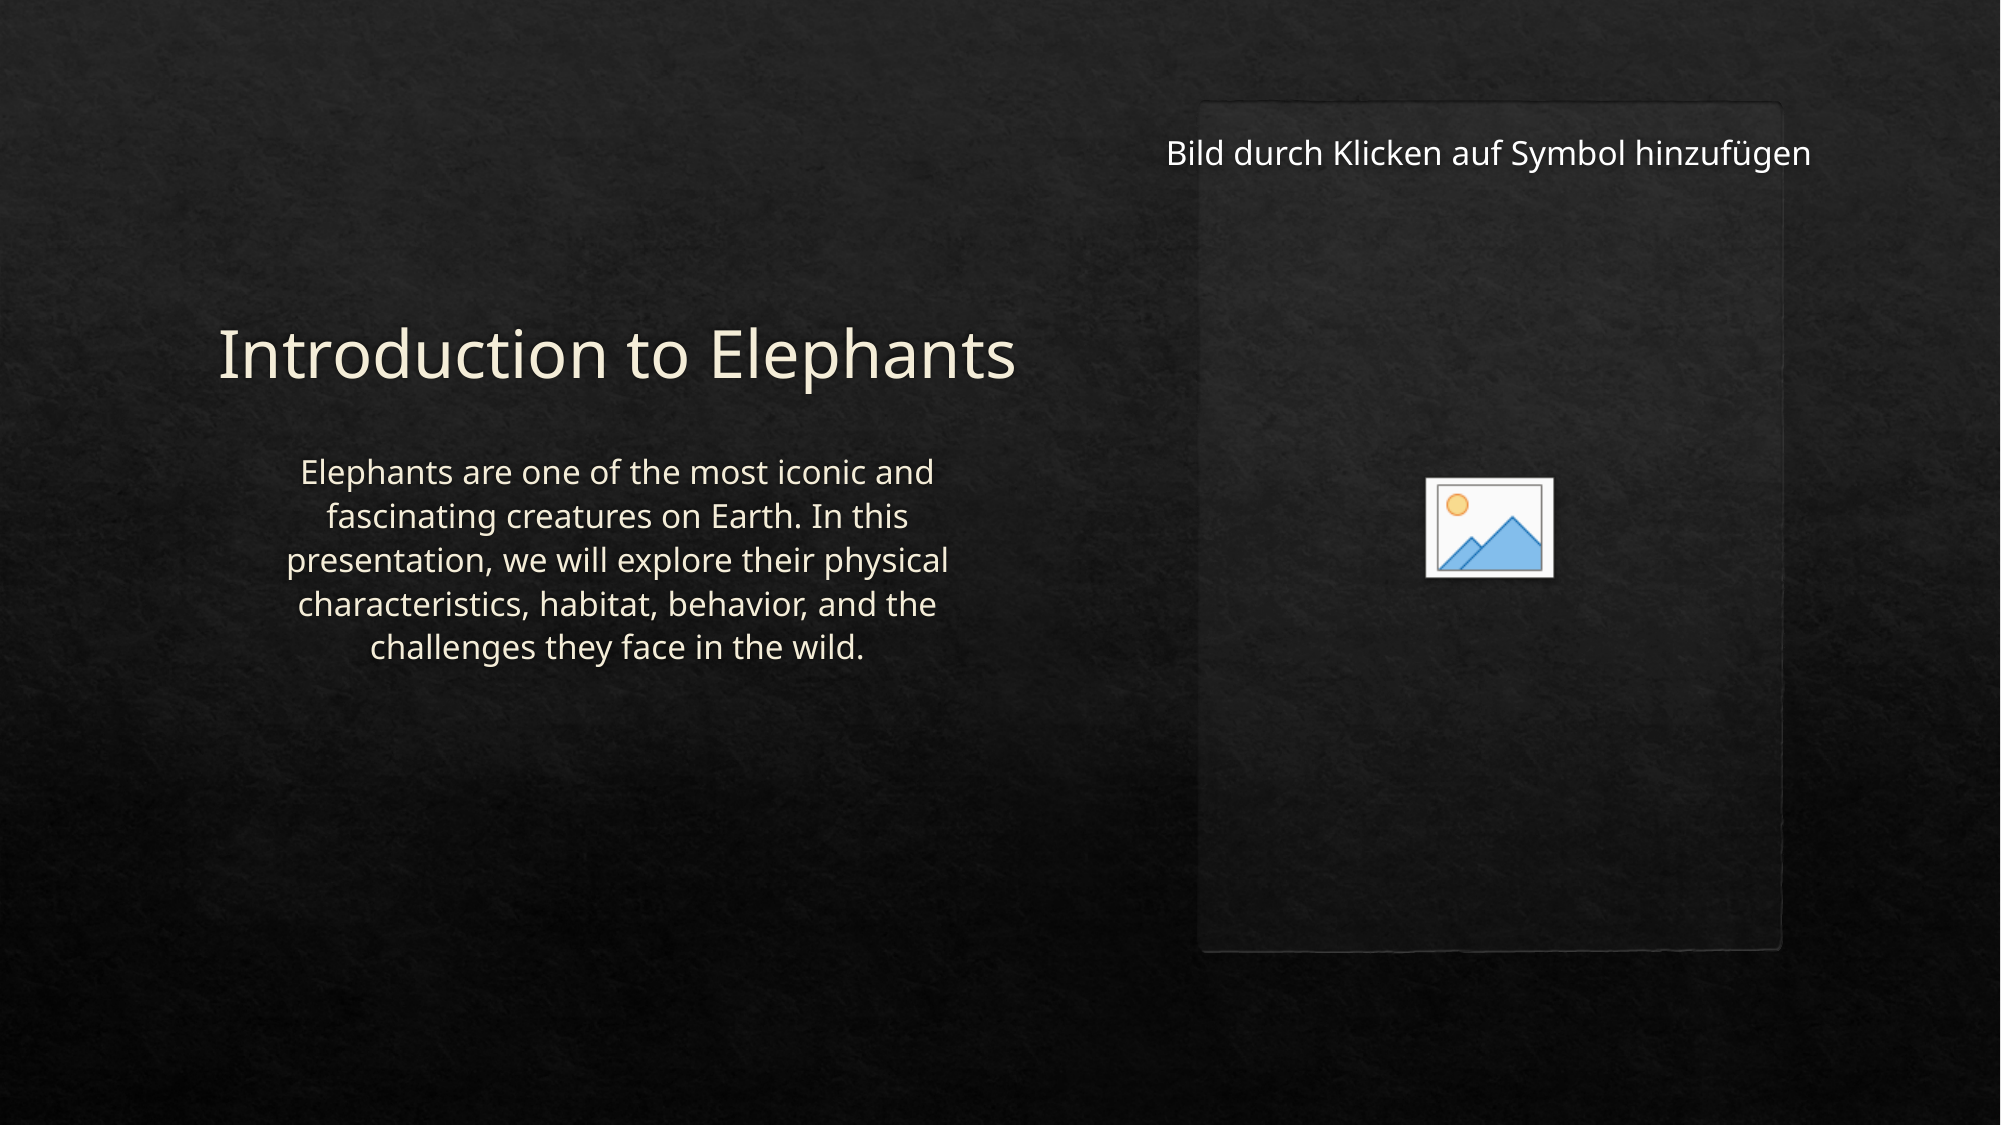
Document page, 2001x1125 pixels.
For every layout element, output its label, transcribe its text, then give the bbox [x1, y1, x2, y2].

list Elephants are one of the most iconic and fascinating creatures on Earth. In this presentation, we will explore their physical characteristics, habitat, behavior, and the challenges they face in the wild. [241, 439, 995, 954]
title Introduction to Elephants [149, 125, 1087, 401]
picture [1777, 157, 1785, 163]
picture [1777, 149, 1785, 154]
picture [1196, 99, 1785, 954]
